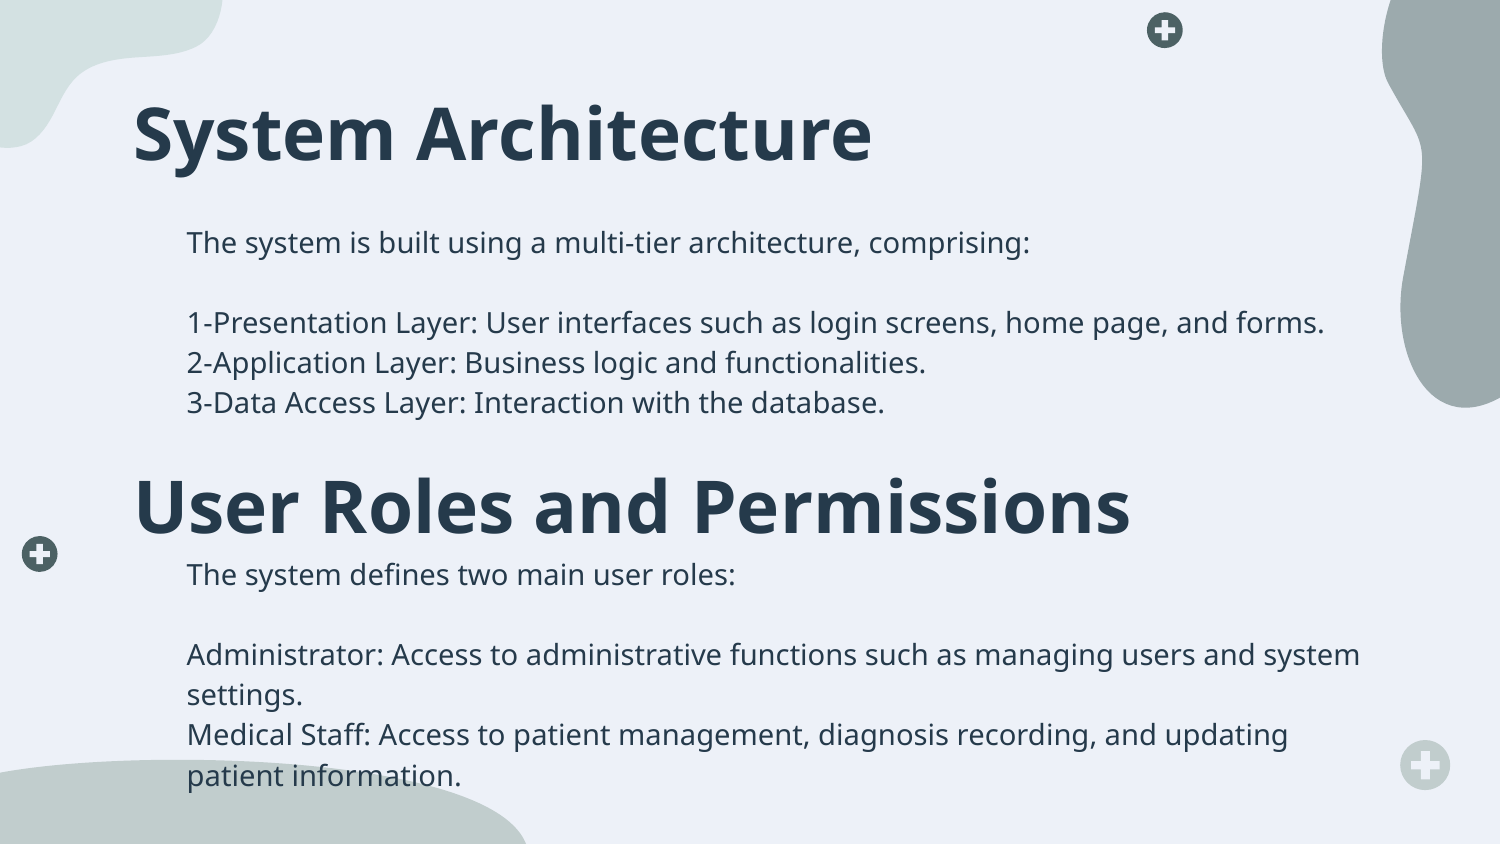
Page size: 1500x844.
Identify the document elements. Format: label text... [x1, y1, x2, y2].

text_box The system defines two main user roles: Administrator: Access to administrative functions such as managing users and system settings. Medical Staff: Access to patient management, diagnosis recording, and updating patient information. [171, 535, 1382, 782]
title System Architecture [118, 72, 1382, 167]
text_box User Roles and Permissions [118, 445, 1382, 540]
subtitle The system is built using a multi-tier architecture, comprising: 1-Presentation Layer: User interfaces such as login screens, home page, and forms. 2-Application Layer: Business logic and functionalities. 3-Data Access Layer: Interaction with the database. [171, 203, 1382, 445]
